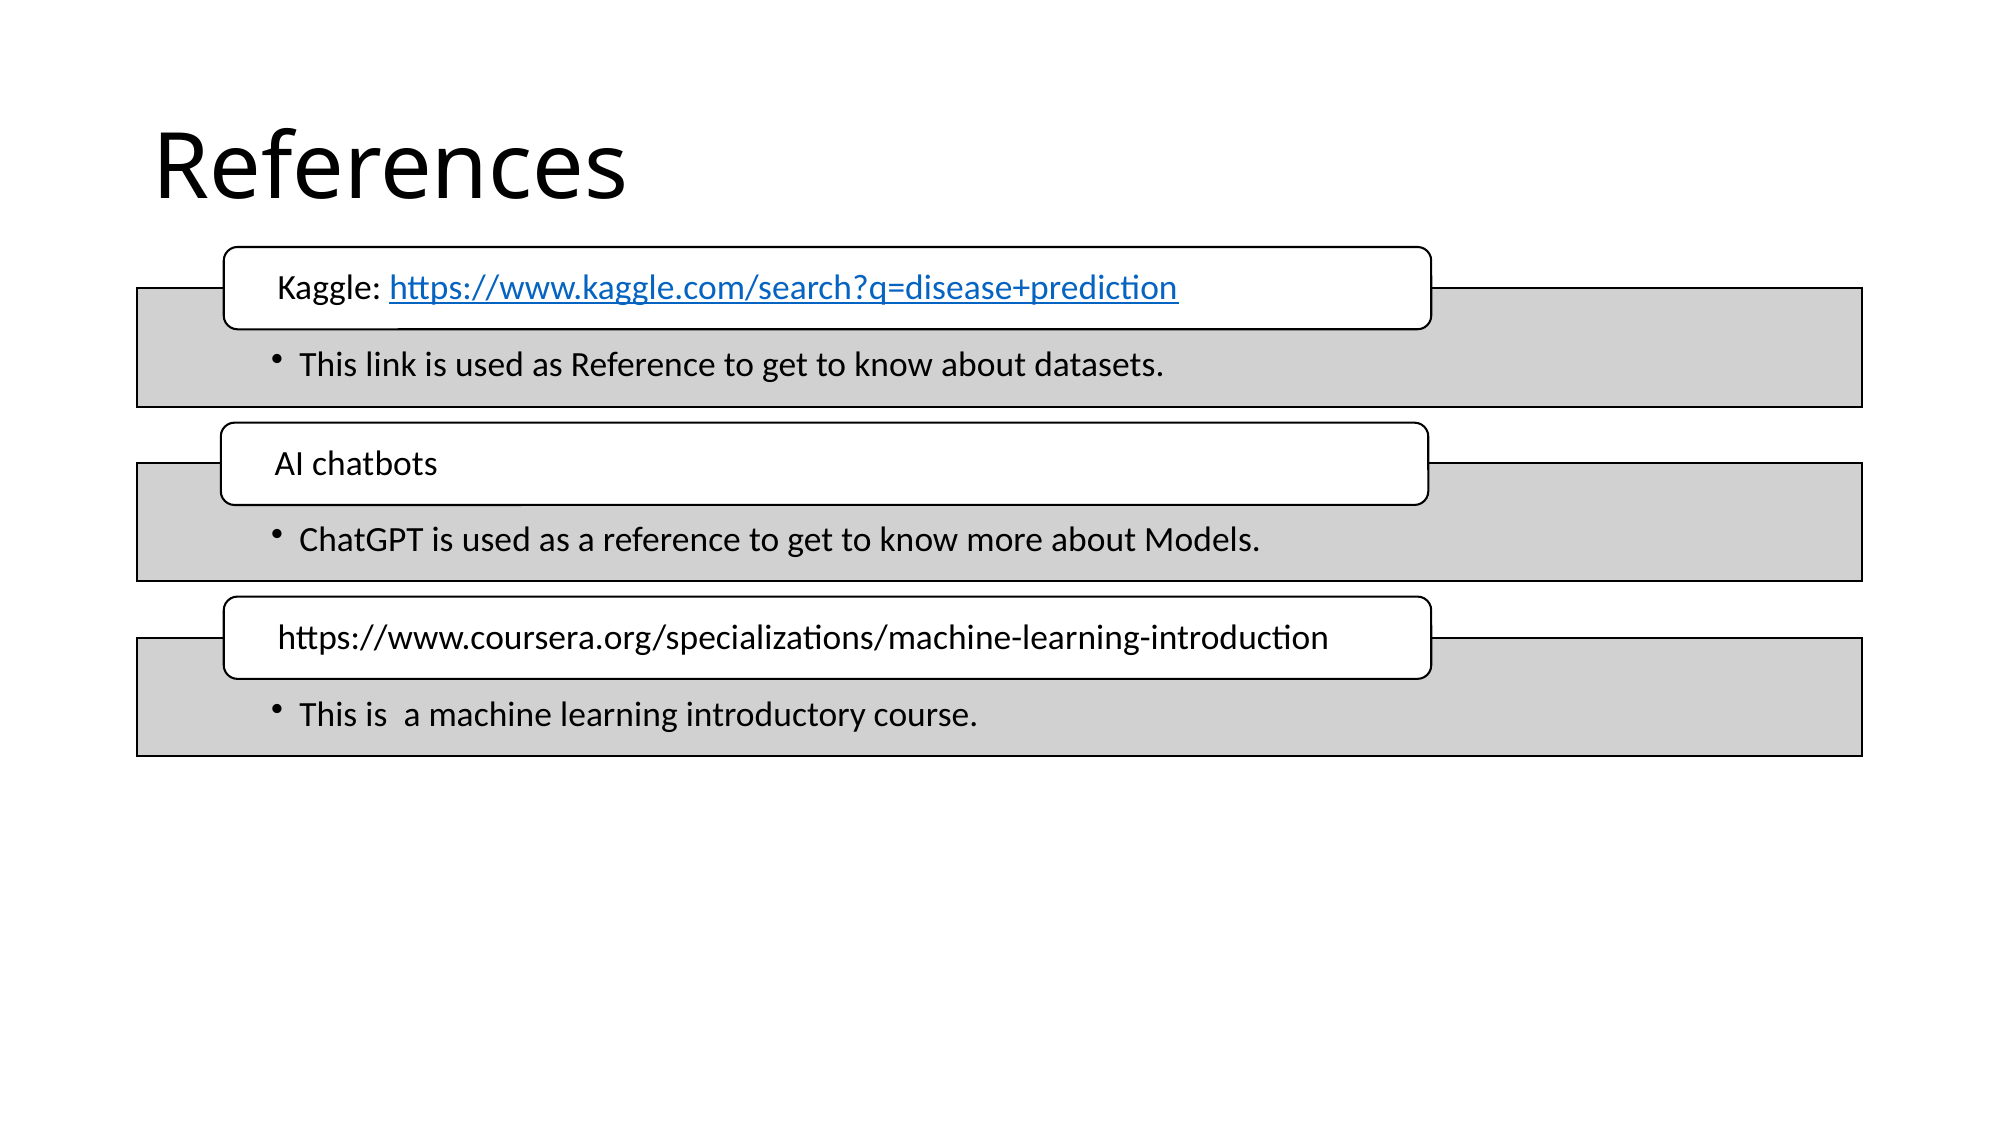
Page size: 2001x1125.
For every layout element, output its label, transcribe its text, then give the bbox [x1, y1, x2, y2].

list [137, 207, 1863, 796]
title References [137, 59, 1863, 207]
